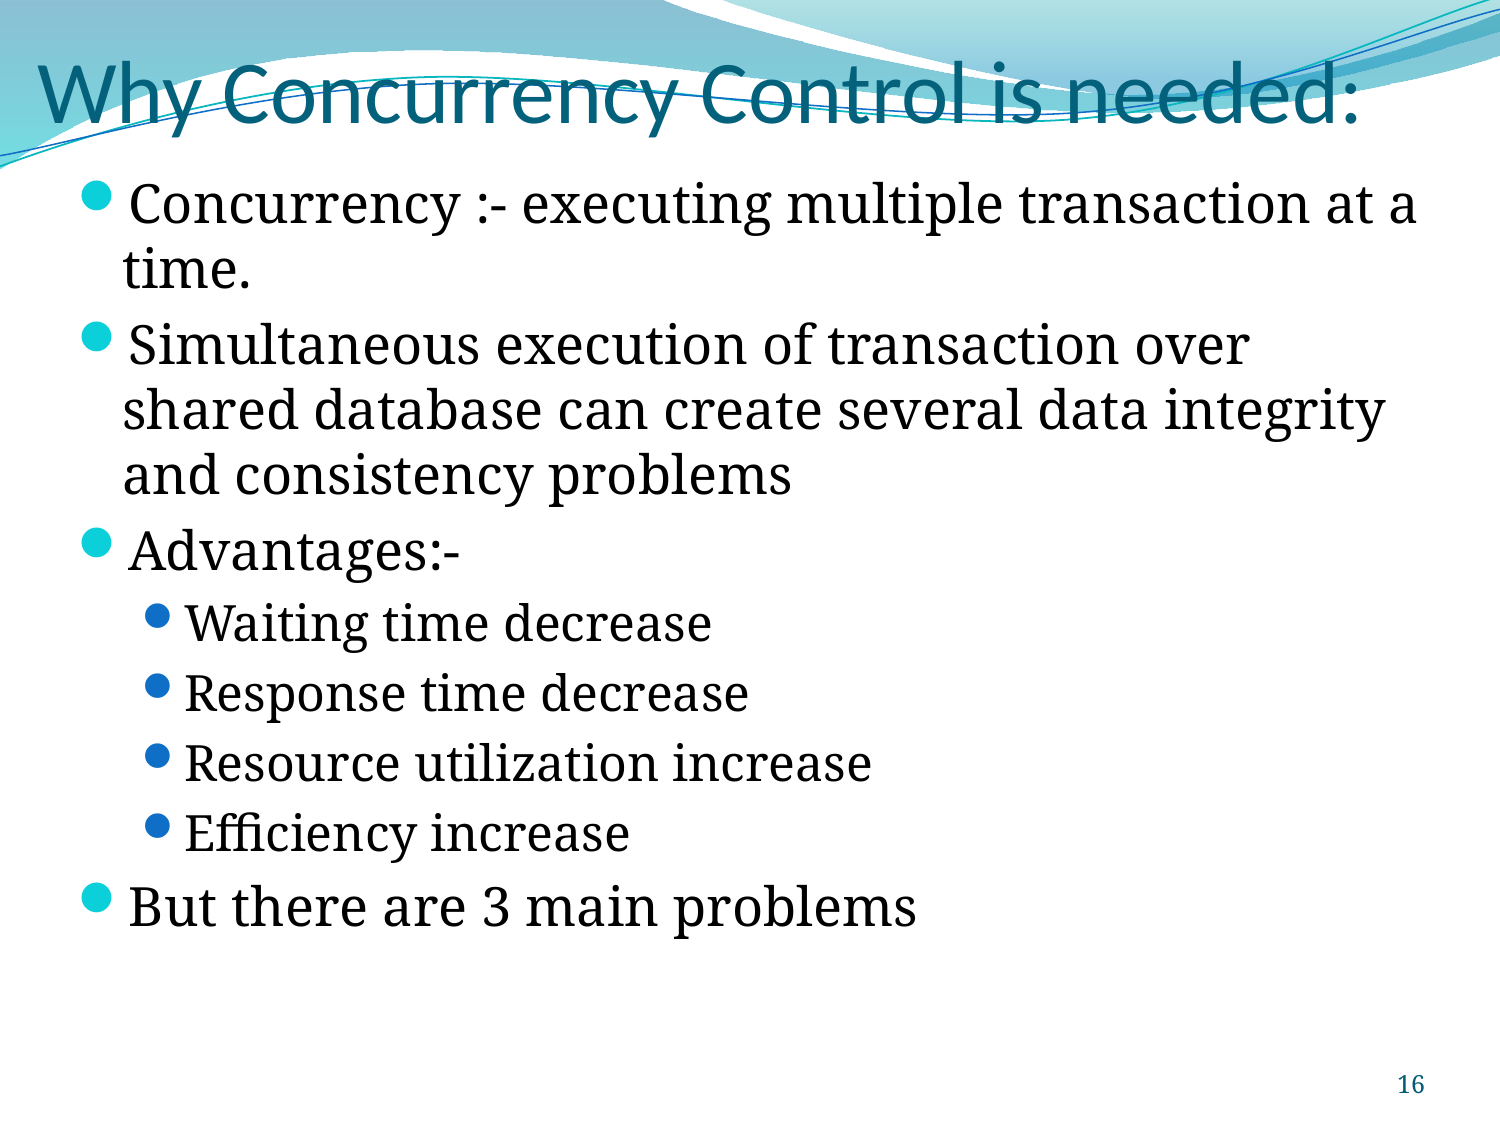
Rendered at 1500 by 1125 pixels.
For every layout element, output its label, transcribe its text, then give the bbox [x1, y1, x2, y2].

slide_number 16 [1299, 1042, 1425, 1103]
title Why Concurrency Control is needed: [37, 3, 1450, 142]
list Concurrency :- executing multiple transaction at a time. Simultaneous execution of transaction over shared database can create several data integrity and consistency problems Advantages:- Waiting time decrease Response time decrease Resource utilization increase Efficiency increase But there are 3 main problems [62, 162, 1450, 1075]
